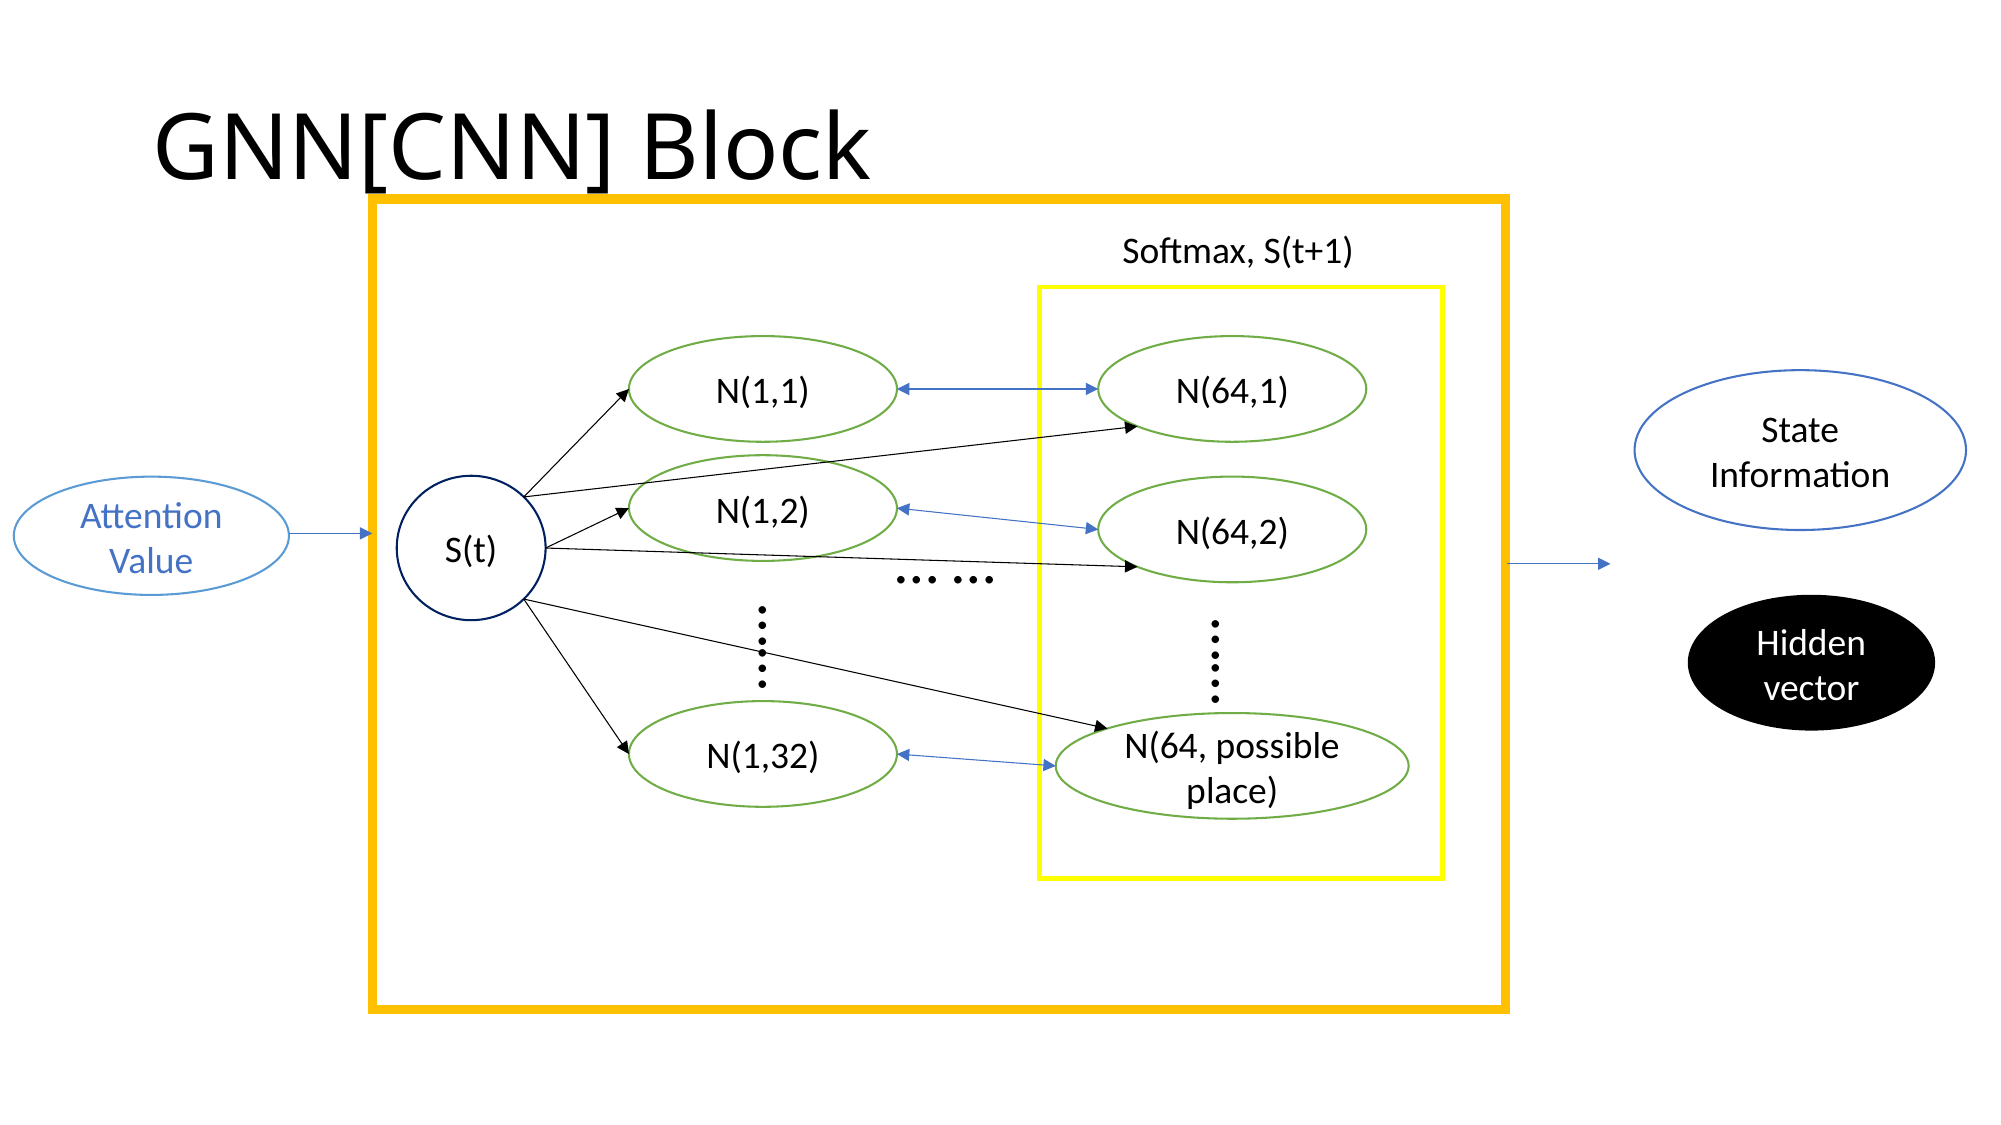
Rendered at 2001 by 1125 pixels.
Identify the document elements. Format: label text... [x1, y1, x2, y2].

text_box [371, 198, 1507, 1010]
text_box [896, 508, 1099, 530]
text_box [896, 753, 1056, 766]
text_box State Information [1633, 369, 1968, 532]
title GNN[CNN] Block [137, 41, 1863, 259]
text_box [523, 729, 629, 754]
text_box Attention Value [12, 475, 290, 596]
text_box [523, 426, 1138, 497]
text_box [523, 599, 1108, 729]
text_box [523, 388, 629, 426]
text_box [545, 547, 1138, 567]
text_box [545, 508, 629, 547]
text_box Hidden vector [1687, 594, 1936, 731]
